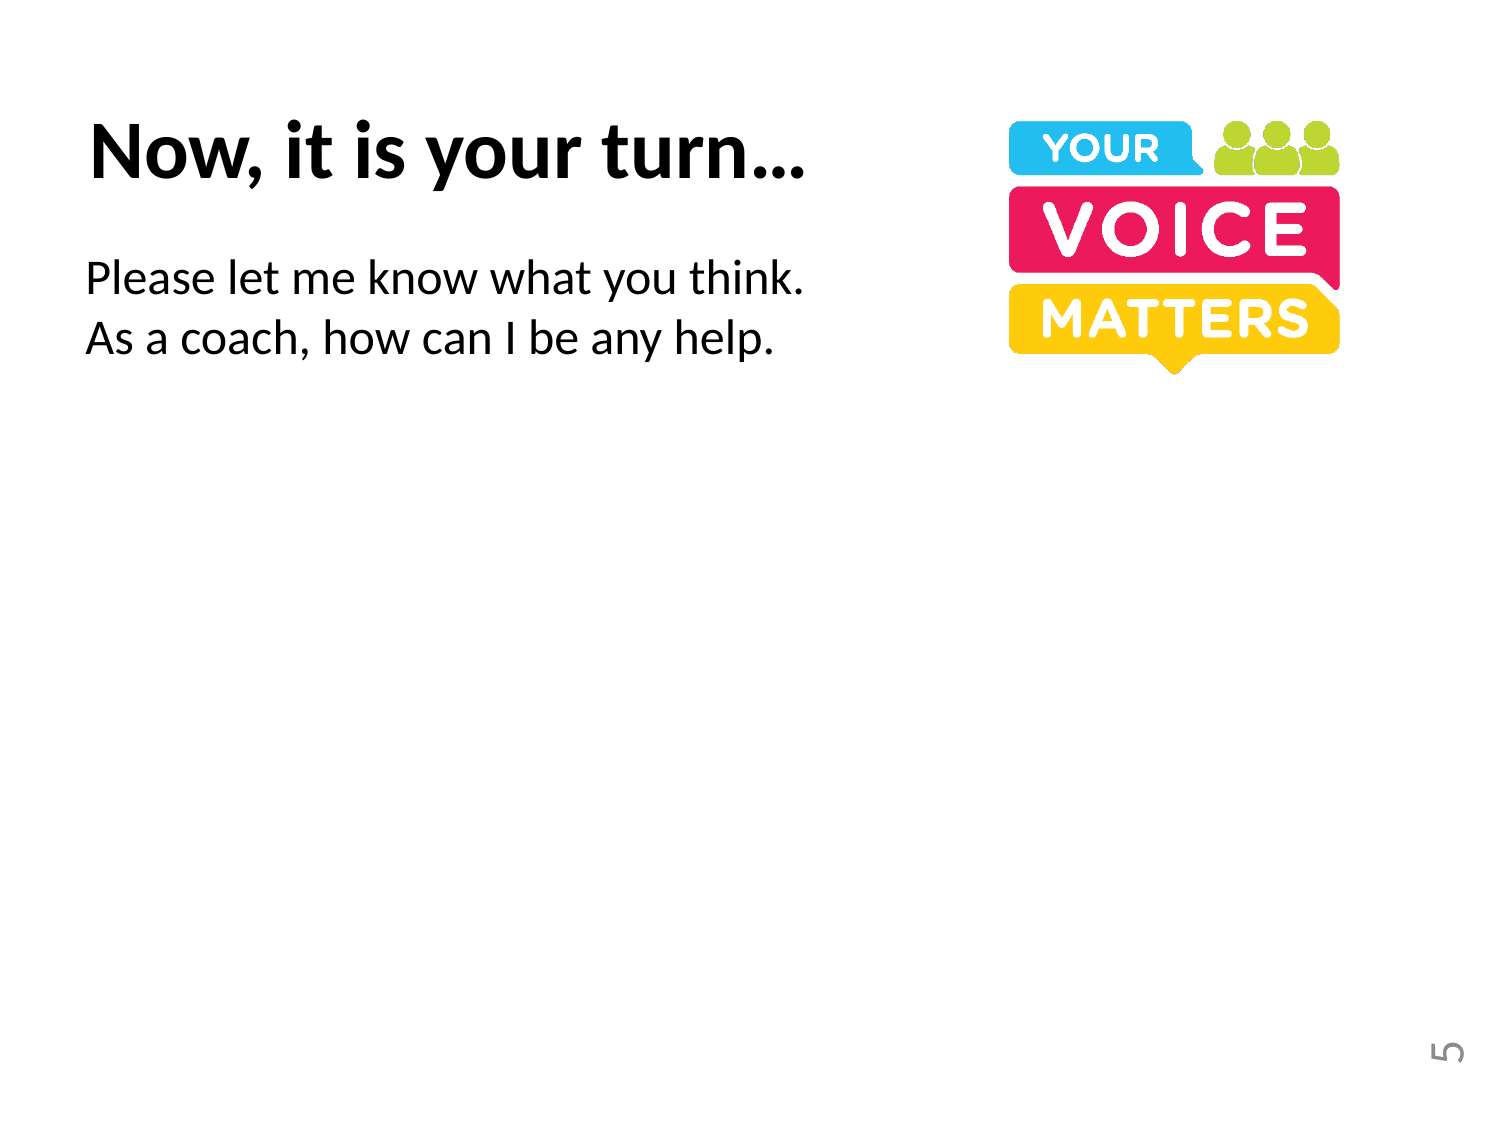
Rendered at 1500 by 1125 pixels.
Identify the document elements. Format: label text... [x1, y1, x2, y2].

text_box Please let me know what you think. As a coach, how can I be any help. [70, 237, 871, 373]
picture [876, 26, 1473, 449]
text_box Now, it is your turn… [74, 87, 871, 203]
slide_number 5 [1412, 1025, 1475, 1125]
